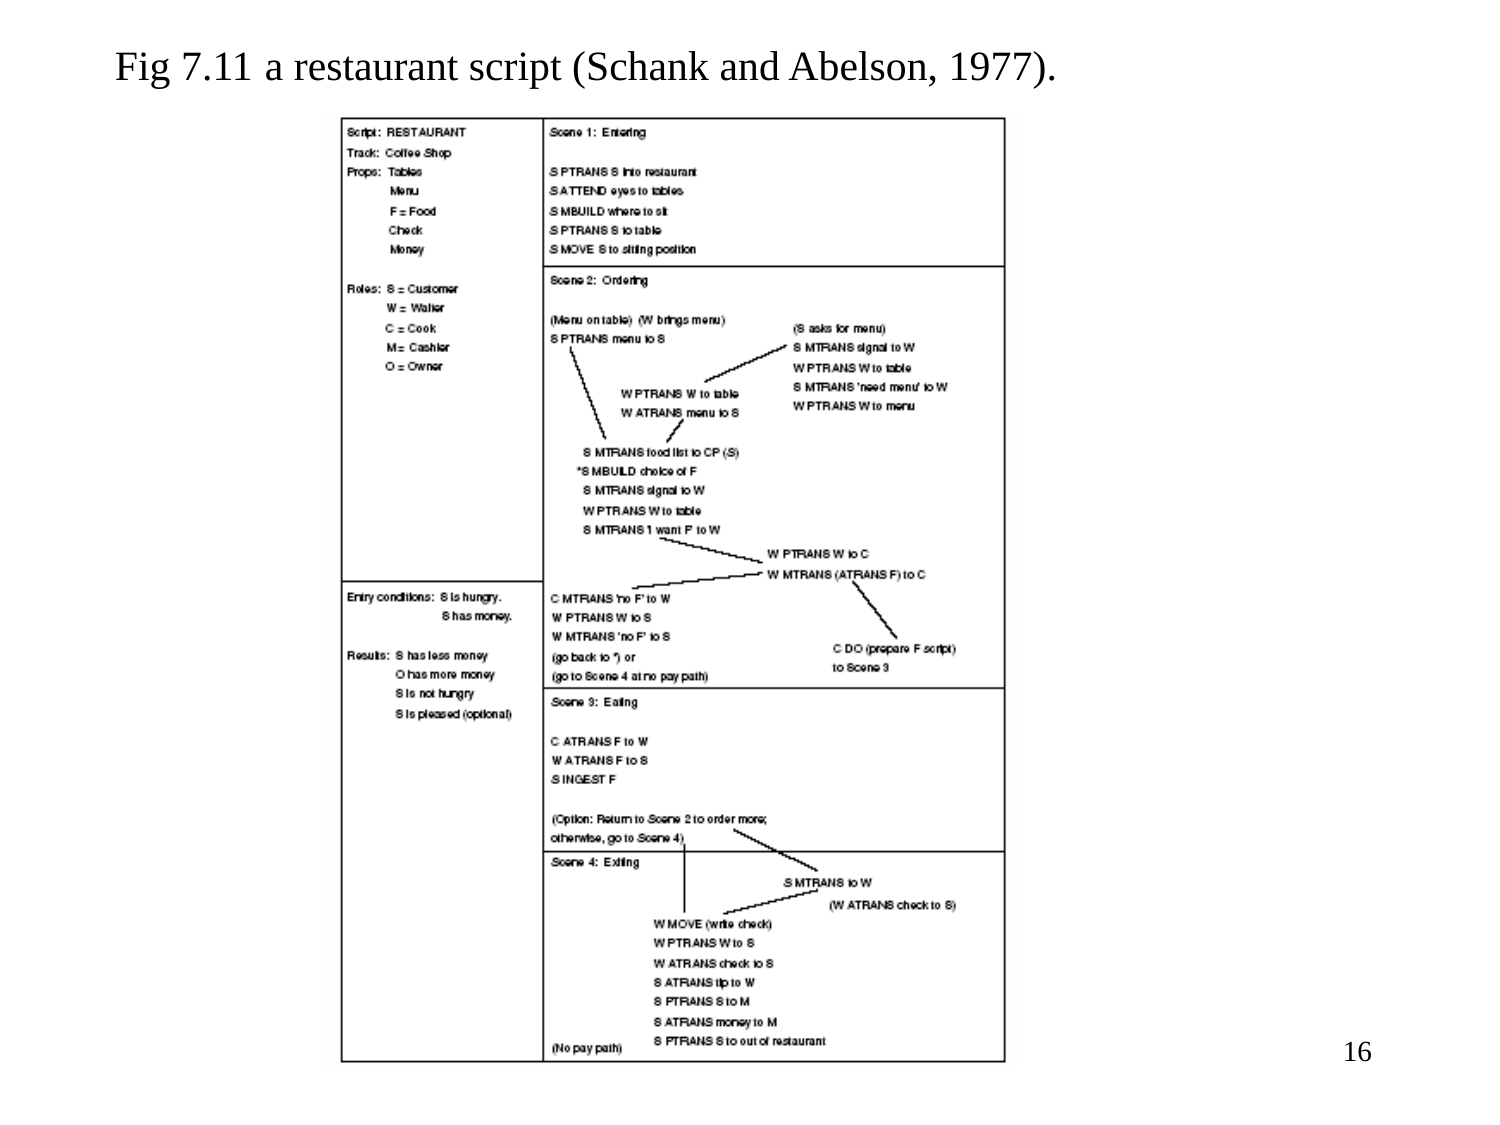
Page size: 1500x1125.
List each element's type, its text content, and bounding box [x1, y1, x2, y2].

text_box Fig 7.11 a restaurant script (Schank and Abelson, 1977). [100, 30, 1217, 96]
picture [324, 111, 1018, 1068]
slide_number 16 [1074, 1025, 1388, 1100]
